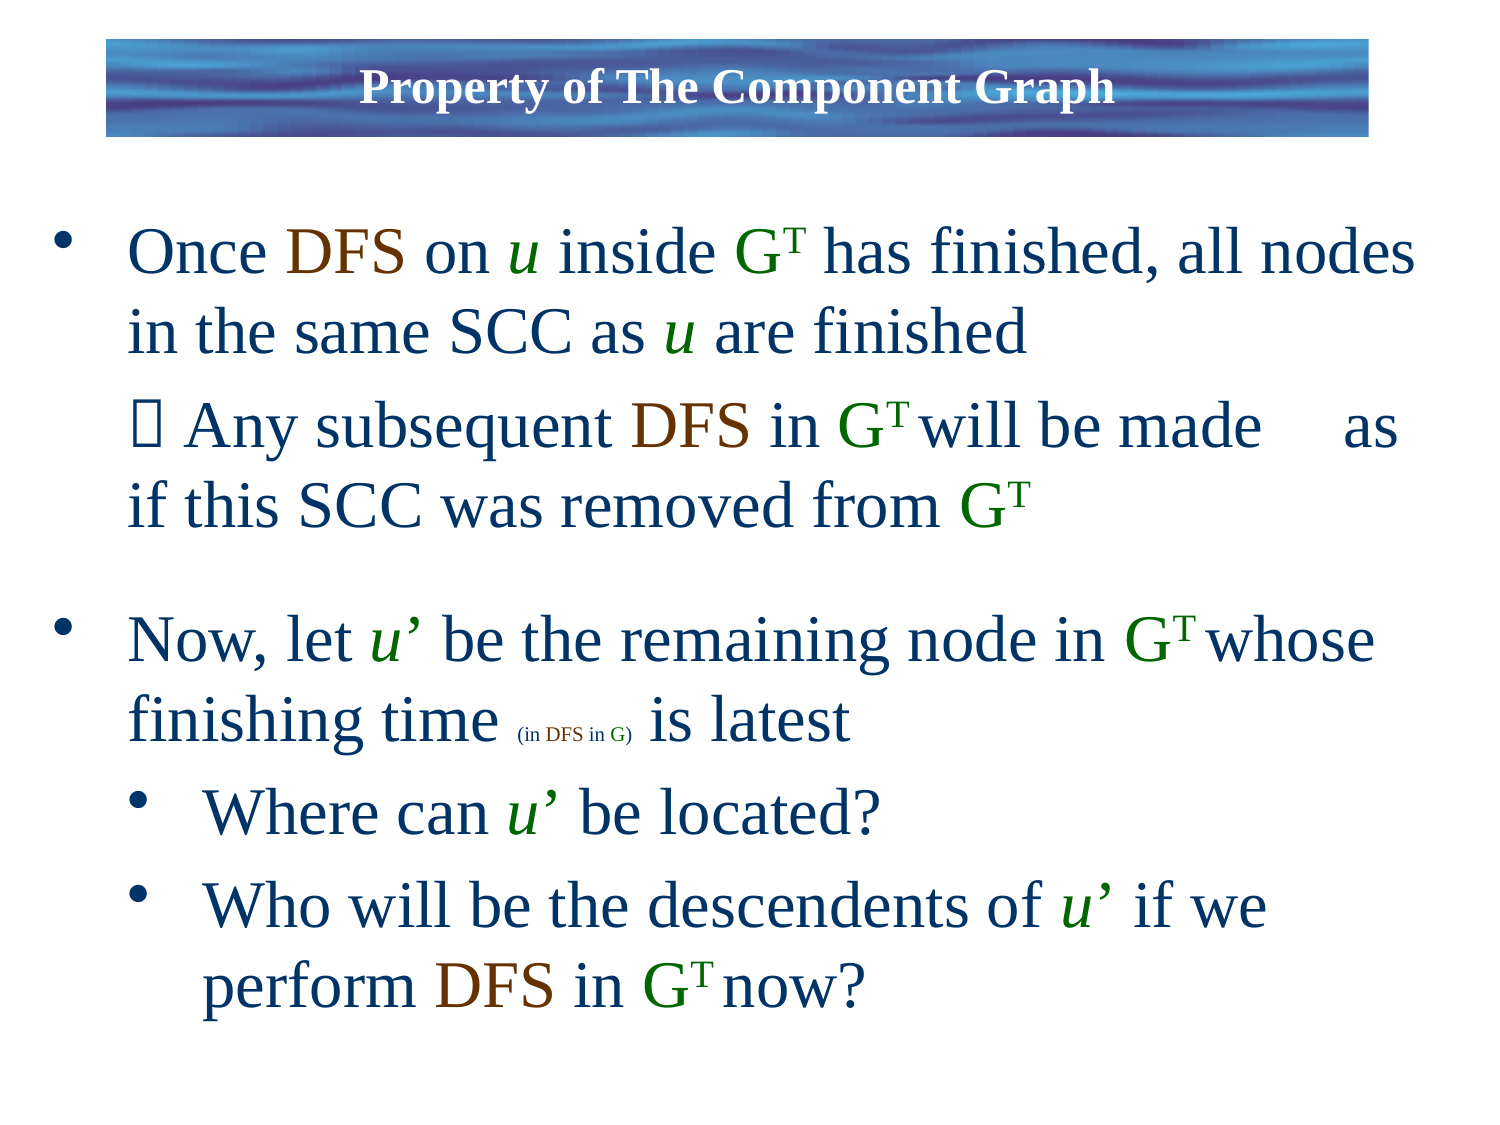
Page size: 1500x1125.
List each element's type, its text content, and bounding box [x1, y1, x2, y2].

title Finding SCC [37, 12, 1463, 199]
text_box Property of The Component Graph [106, 39, 1369, 137]
text_box Once DFS on u inside GT has finished, all nodes in the same SCC as u are finished  Any subsequent DFS in GT will be made as if this SCC was removed from GT Now, let u’ be the remaining node in GT whose finishing time (in DFS in G) is latest Where can u’ be located? Who will be the descendents of u’ if we perform DFS in GT now? [37, 199, 1463, 1038]
